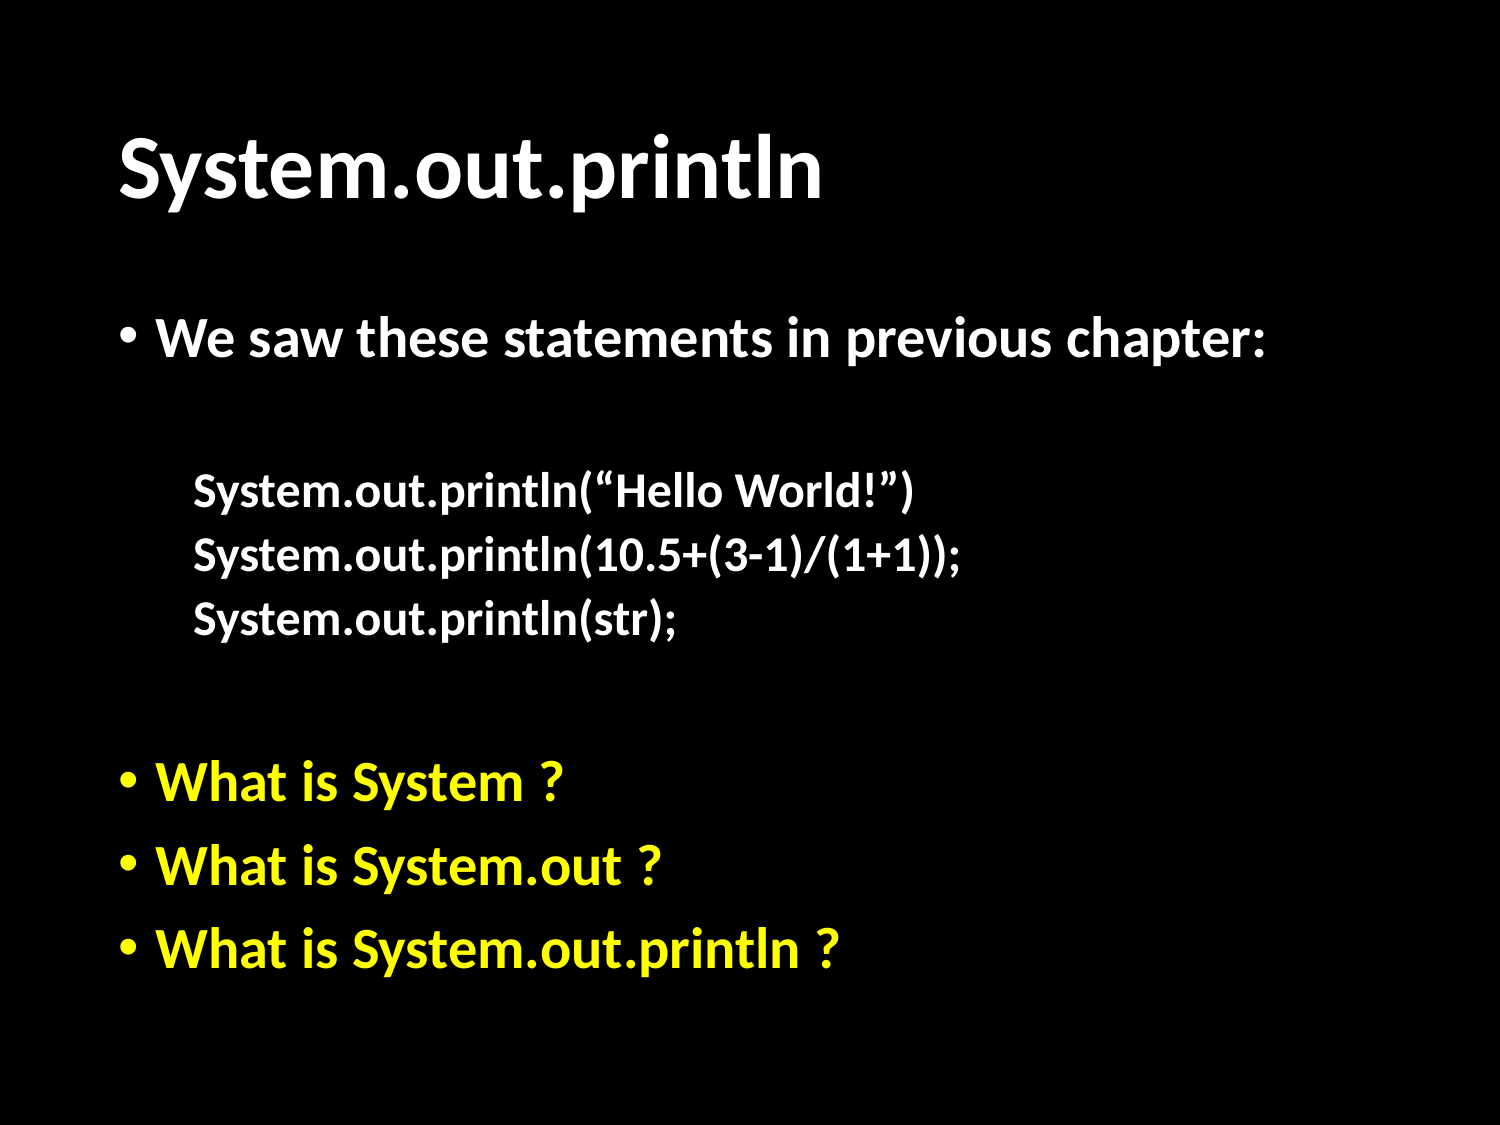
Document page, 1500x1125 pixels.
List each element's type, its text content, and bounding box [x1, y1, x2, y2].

title System.out.println [103, 59, 1397, 278]
list We saw these statements in previous chapter: System.out.println(“Hello World!”) System.out.println(10.5+(3-1)/(1+1)); System.out.println(str); What is System ? What is System.out ? What is System.out.println ? [103, 299, 1397, 1014]
